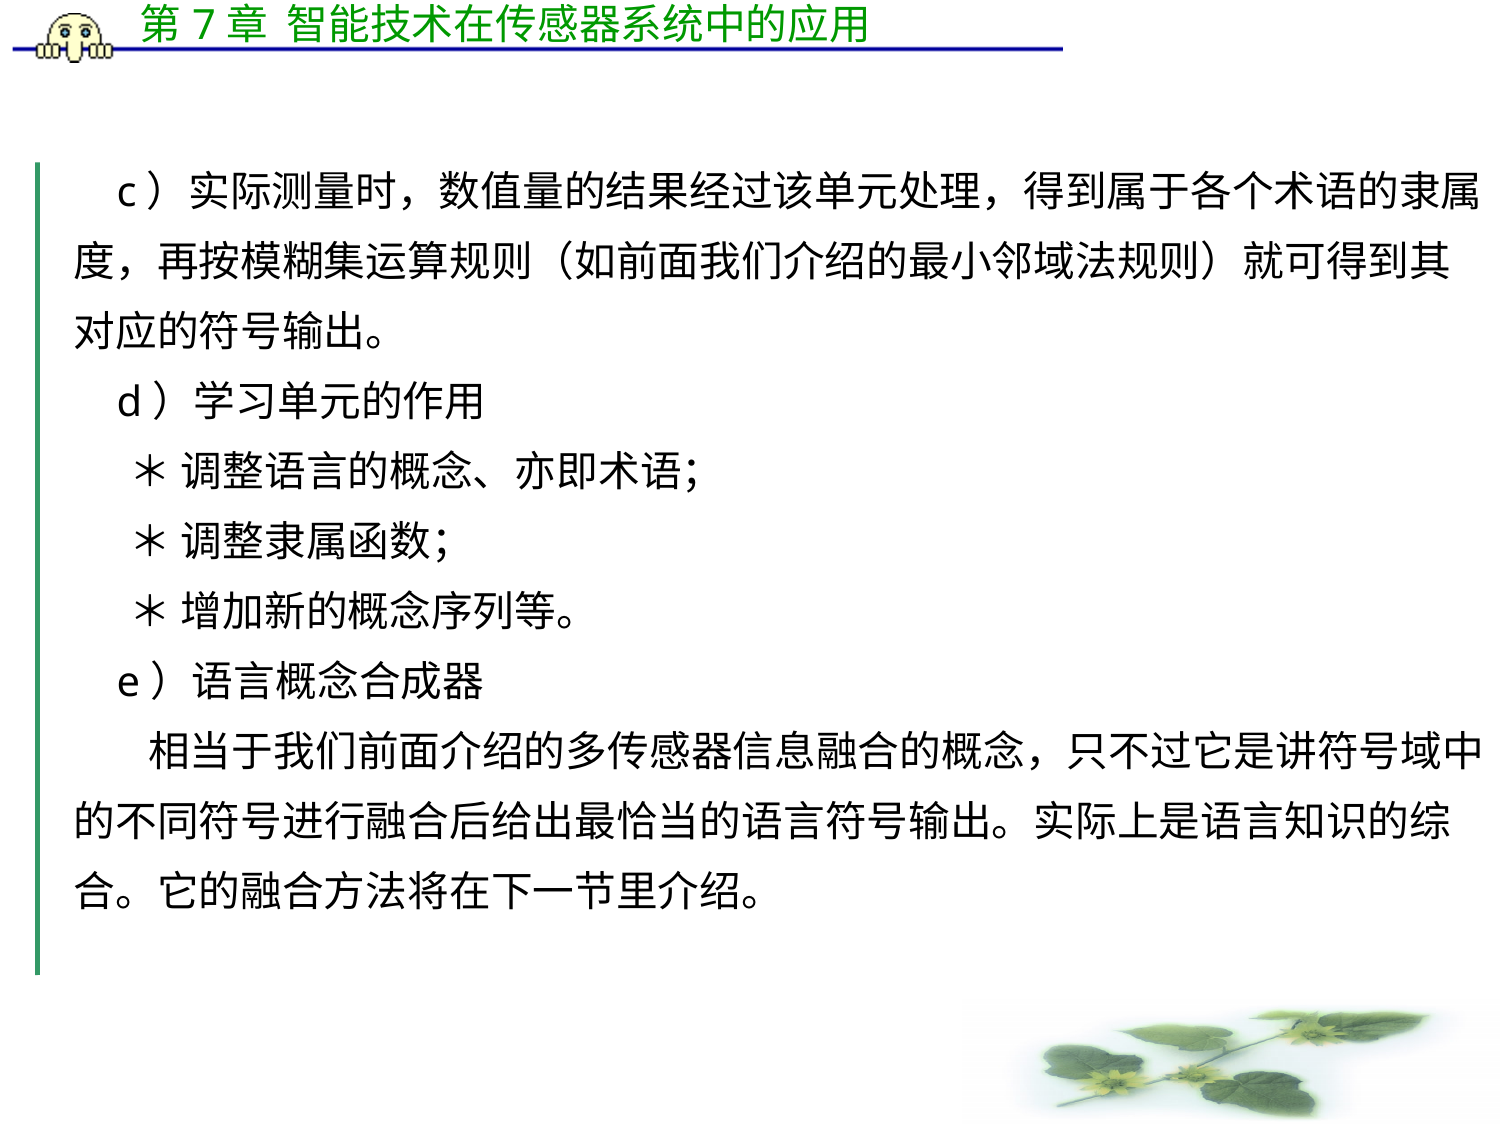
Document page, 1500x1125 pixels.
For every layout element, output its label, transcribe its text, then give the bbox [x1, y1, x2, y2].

picture [633, 13, 646, 17]
picture [838, 13, 848, 17]
picture [312, 13, 320, 19]
picture [726, 14, 738, 26]
picture [391, 23, 404, 32]
picture [752, 25, 760, 35]
picture [605, 32, 612, 38]
text_box c）实际测量时，数值量的结果经过该单元处理，得到属于各个术语的隶属度，再按模糊集运算规则（如前面我们介绍的最小邻域法规则）就可得到其对应的符号输出。 d）学习单元的作用 ＊ 调整语言的概念、亦即术语； ＊ 调整隶属函数； ＊ 增加新的概念序列等。 e）语言概念合成器 相当于我们前面介绍的多传感器信息融合的概念，只不过它是讲符号域中的不同符号进行融合后给出最恰当的语言符号输出。实际上是语言知识的综合。它的融合方法将在下一节里介绍。 [58, 137, 1500, 992]
picture [12, 13, 1063, 63]
picture [711, 14, 723, 26]
picture [838, 20, 848, 27]
picture [962, 999, 1500, 1125]
picture [587, 32, 594, 38]
picture [565, 13, 571, 20]
picture [852, 20, 863, 27]
picture [752, 13, 760, 22]
picture [852, 13, 863, 17]
